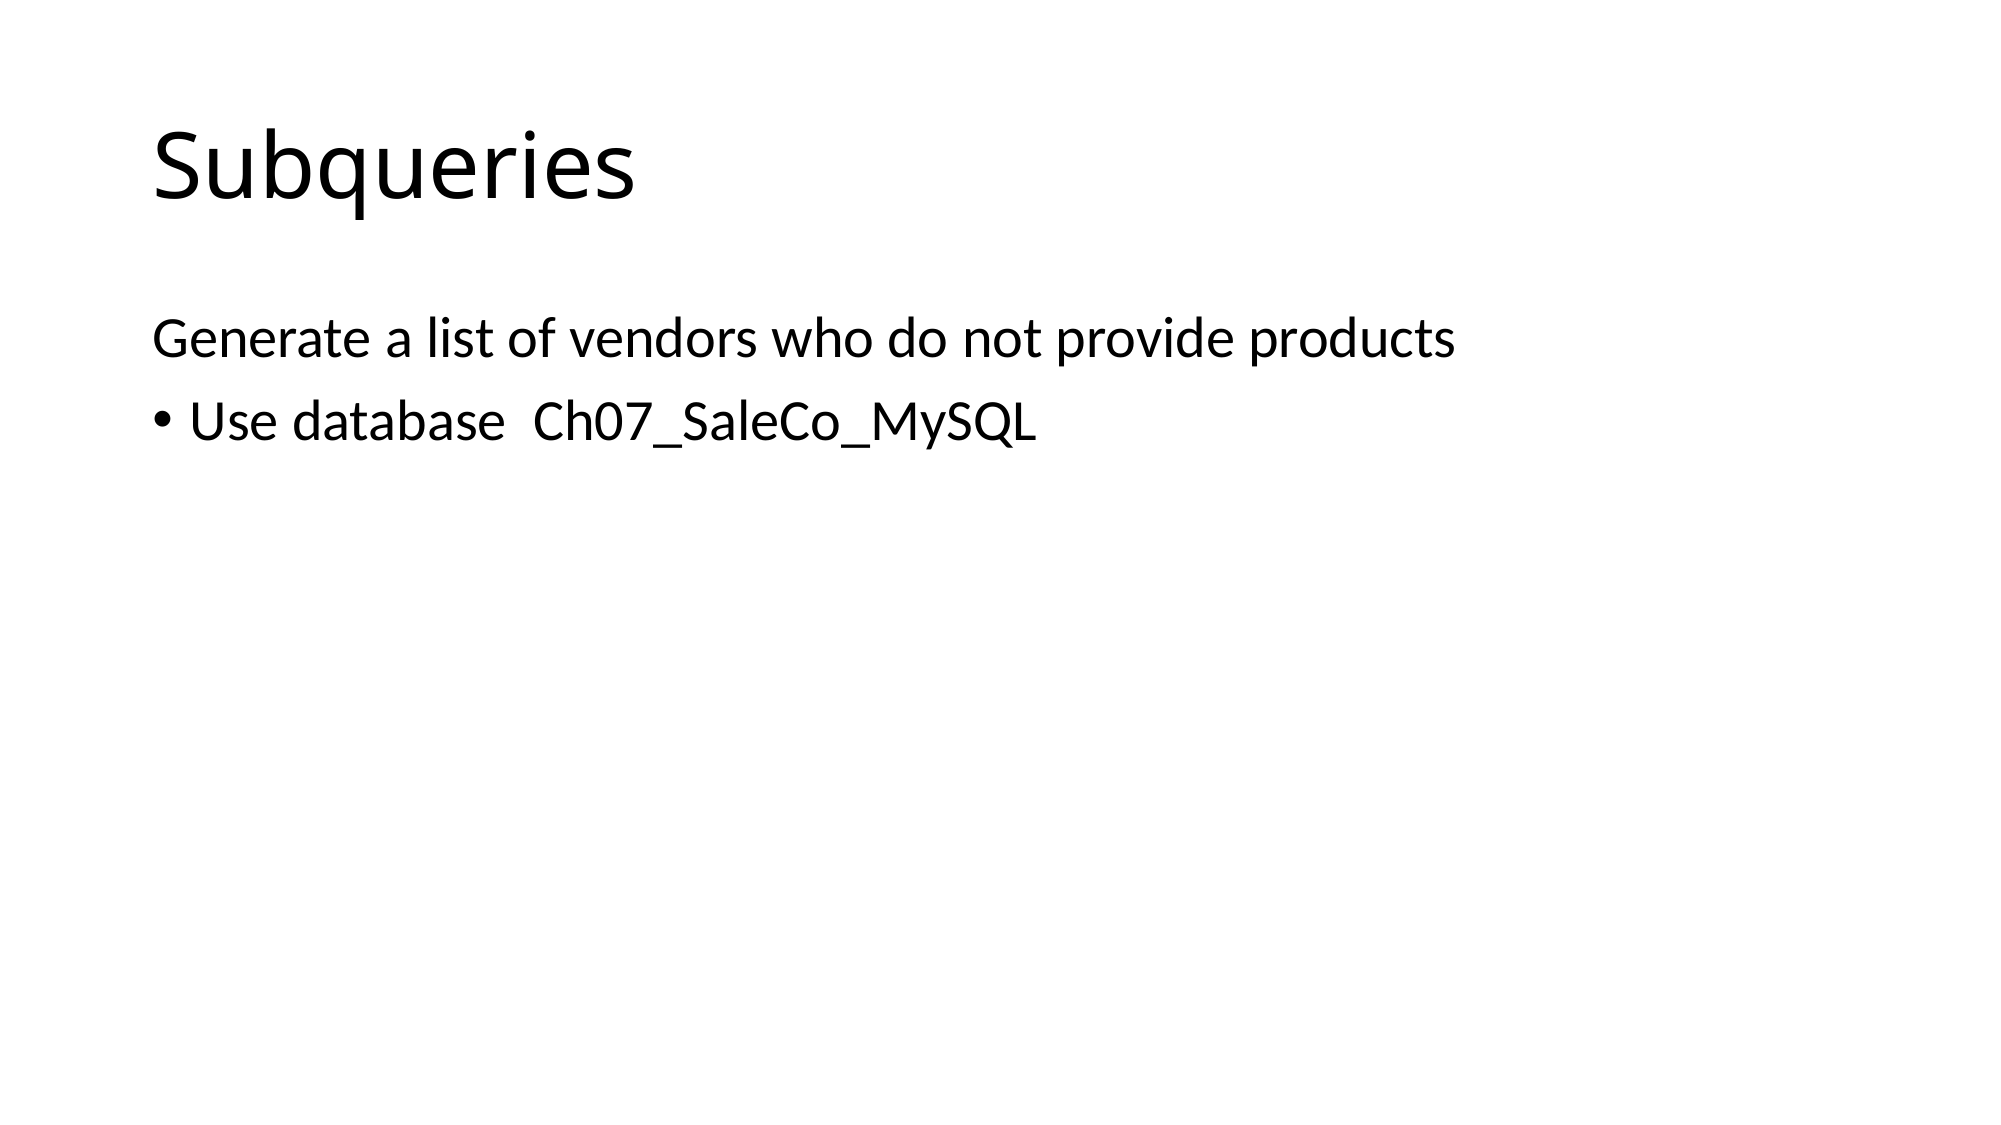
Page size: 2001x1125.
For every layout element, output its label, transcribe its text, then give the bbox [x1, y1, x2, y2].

title Subqueries [137, 59, 1863, 278]
list Generate a list of vendors who do not provide products Use database Ch07_SaleCo_MySQL [137, 299, 1863, 1014]
